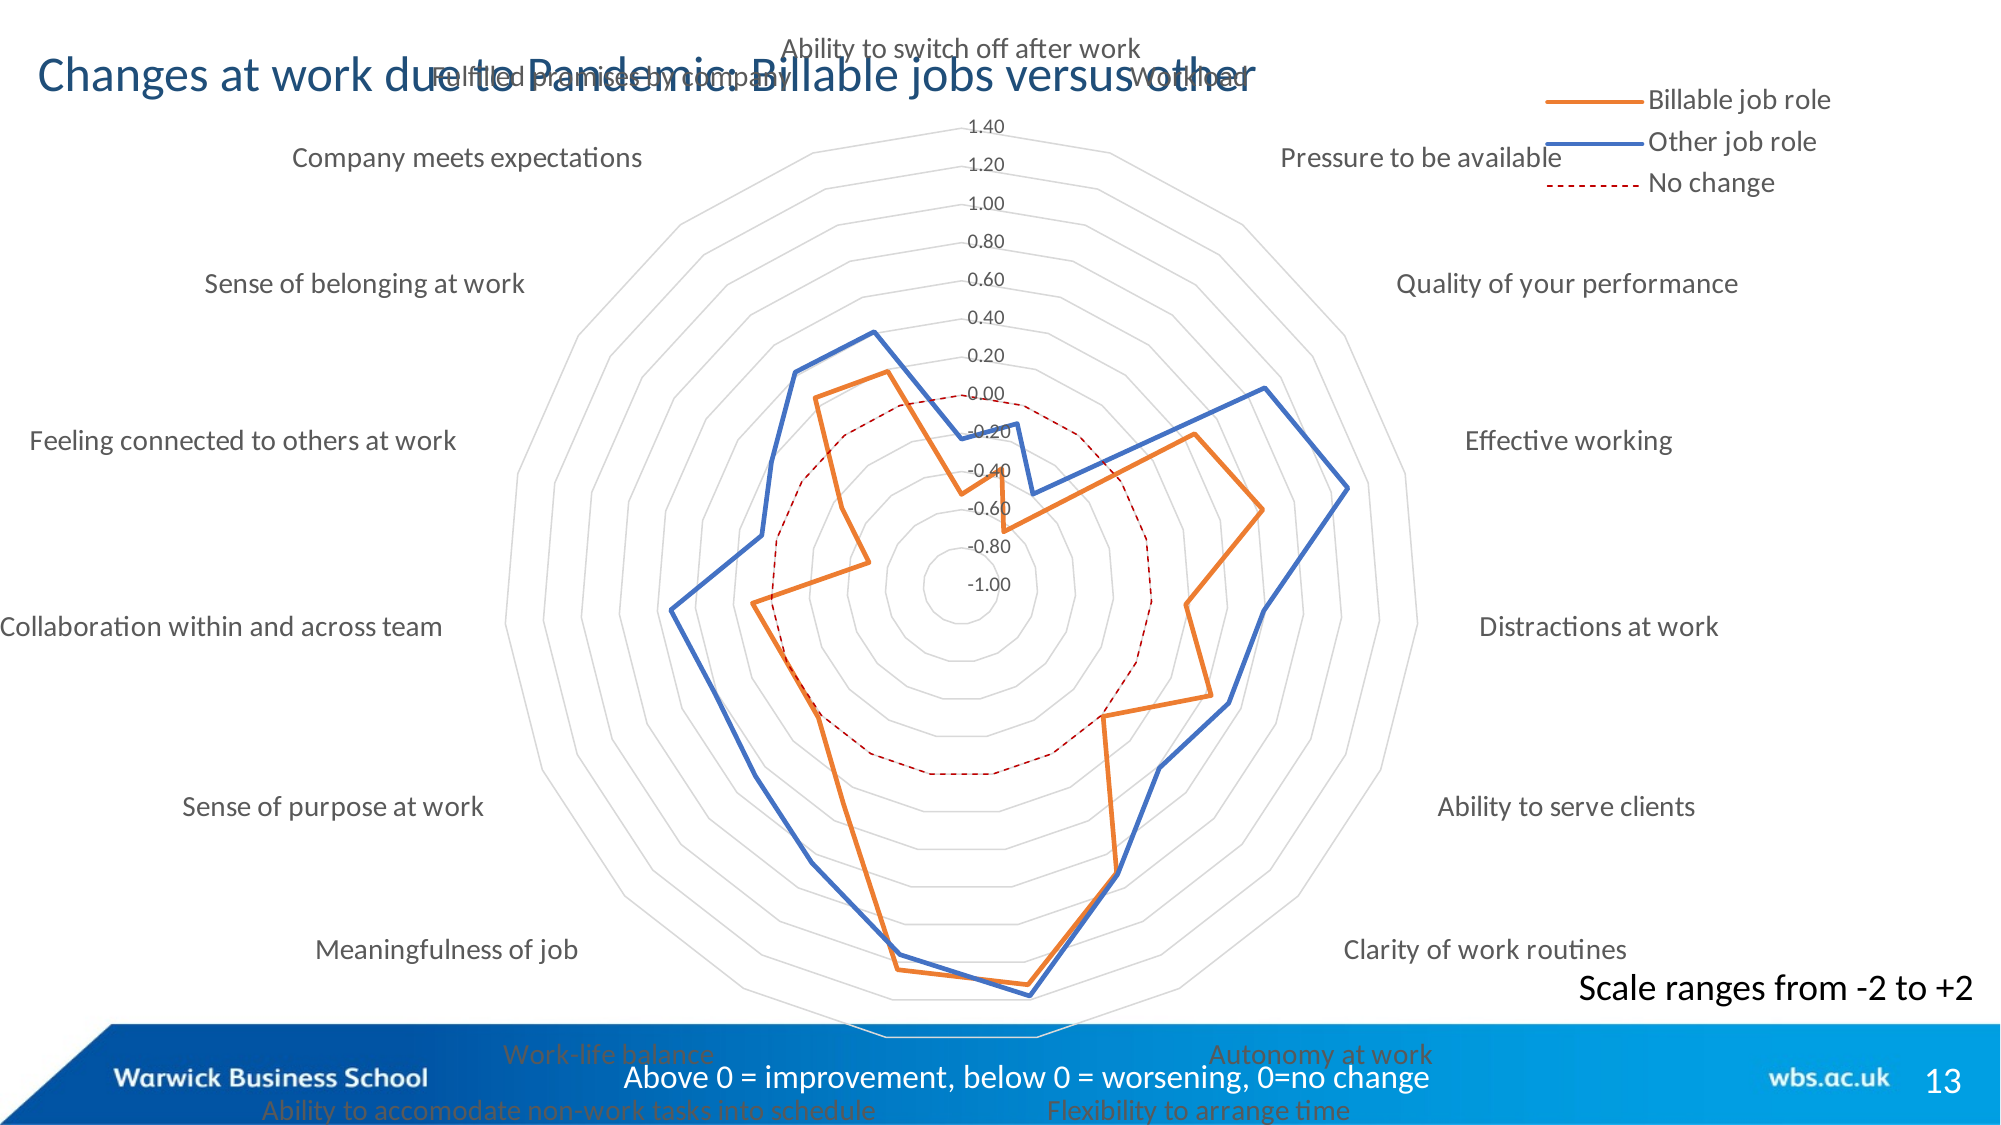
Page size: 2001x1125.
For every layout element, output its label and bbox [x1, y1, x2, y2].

chart [0, 0, 2000, 1125]
